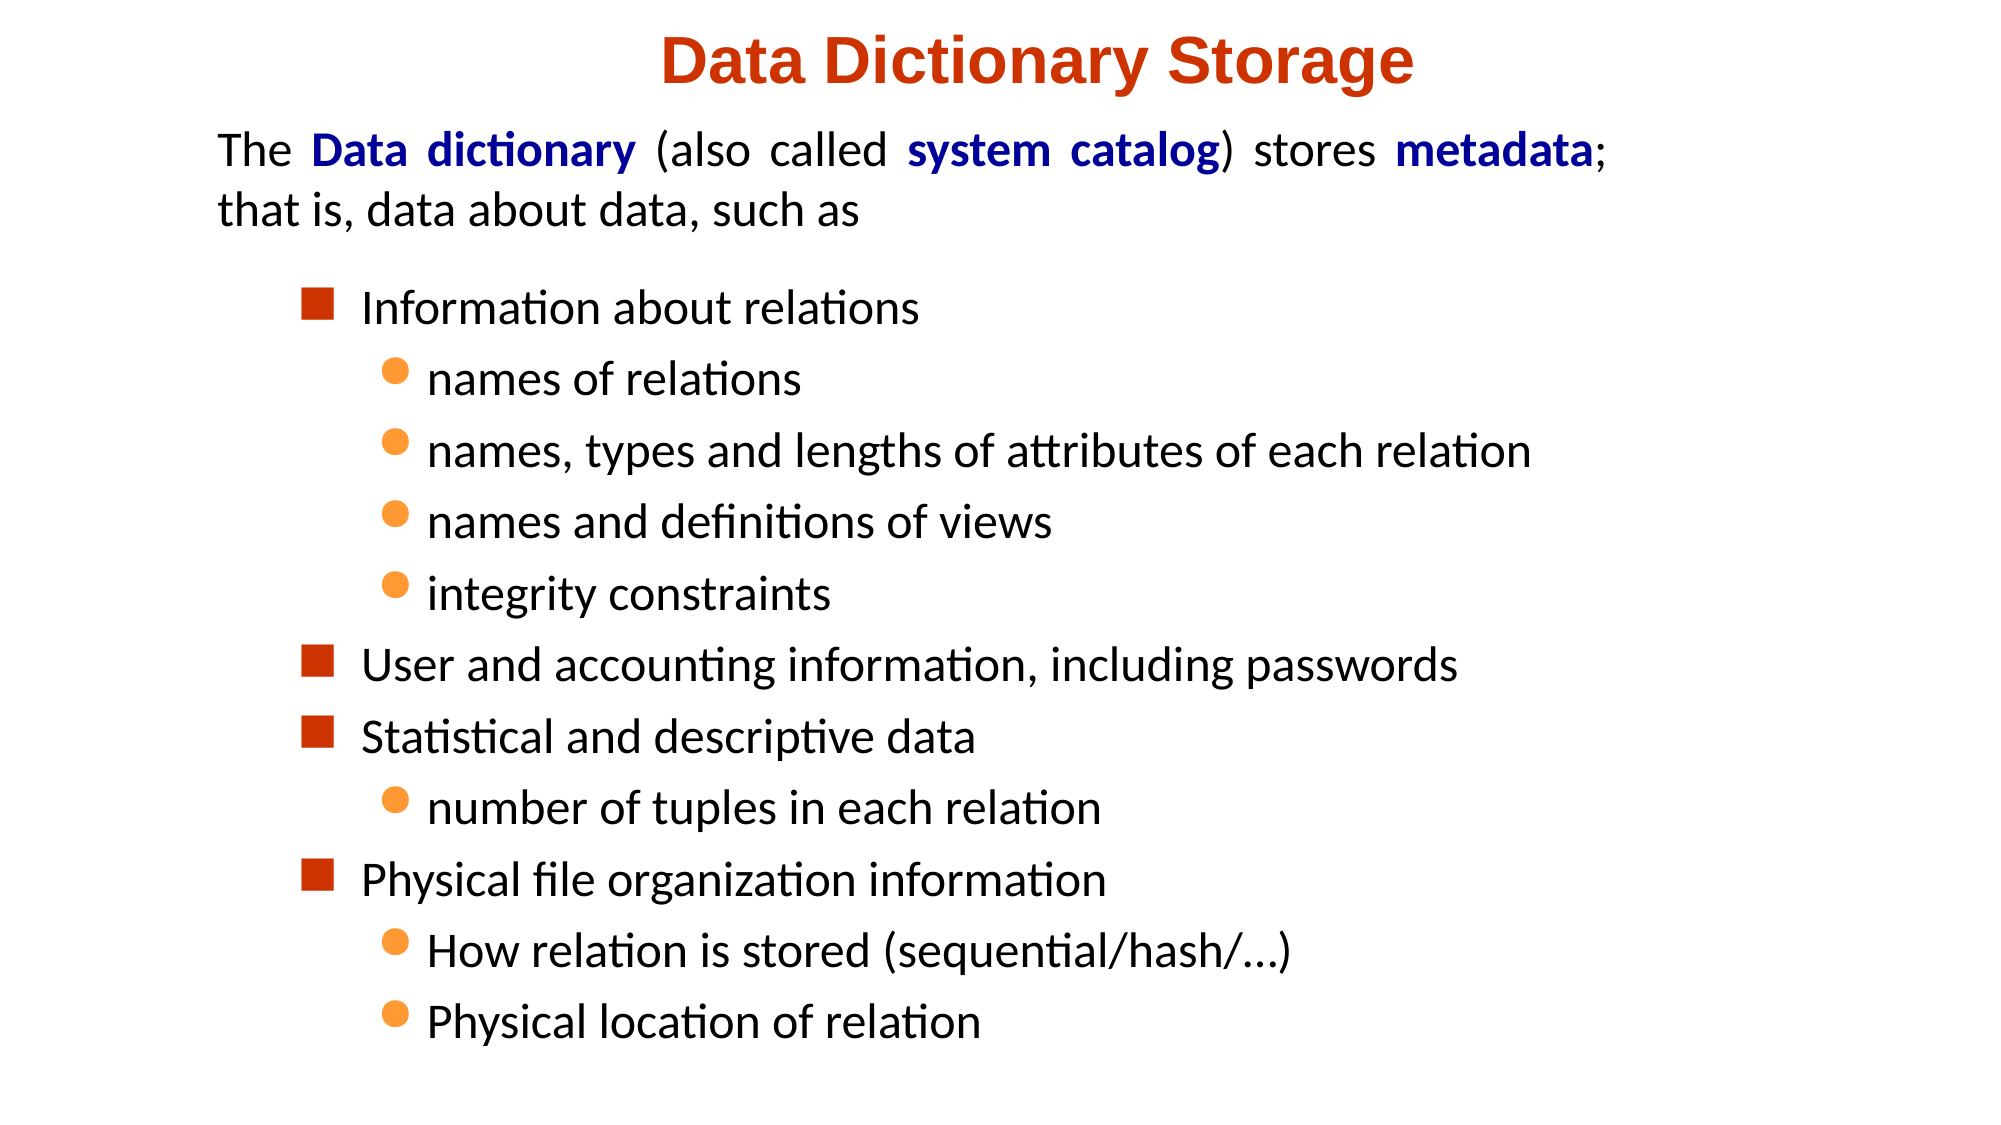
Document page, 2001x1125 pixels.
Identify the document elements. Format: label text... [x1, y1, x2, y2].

text_box The Data dictionary (also called system catalog) stores metadata; that is, data about data, such as [202, 109, 1623, 244]
list Information about relations names of relations names, types and lengths of attributes of each relation names and definitions of views integrity constraints User and accounting information, including passwords Statistical and descriptive data number of tuples in each relation Physical file organization information How relation is stored (sequential/hash/…) Physical location of relation [289, 273, 1848, 1017]
title Data Dictionary Storage [154, 3, 1923, 105]
